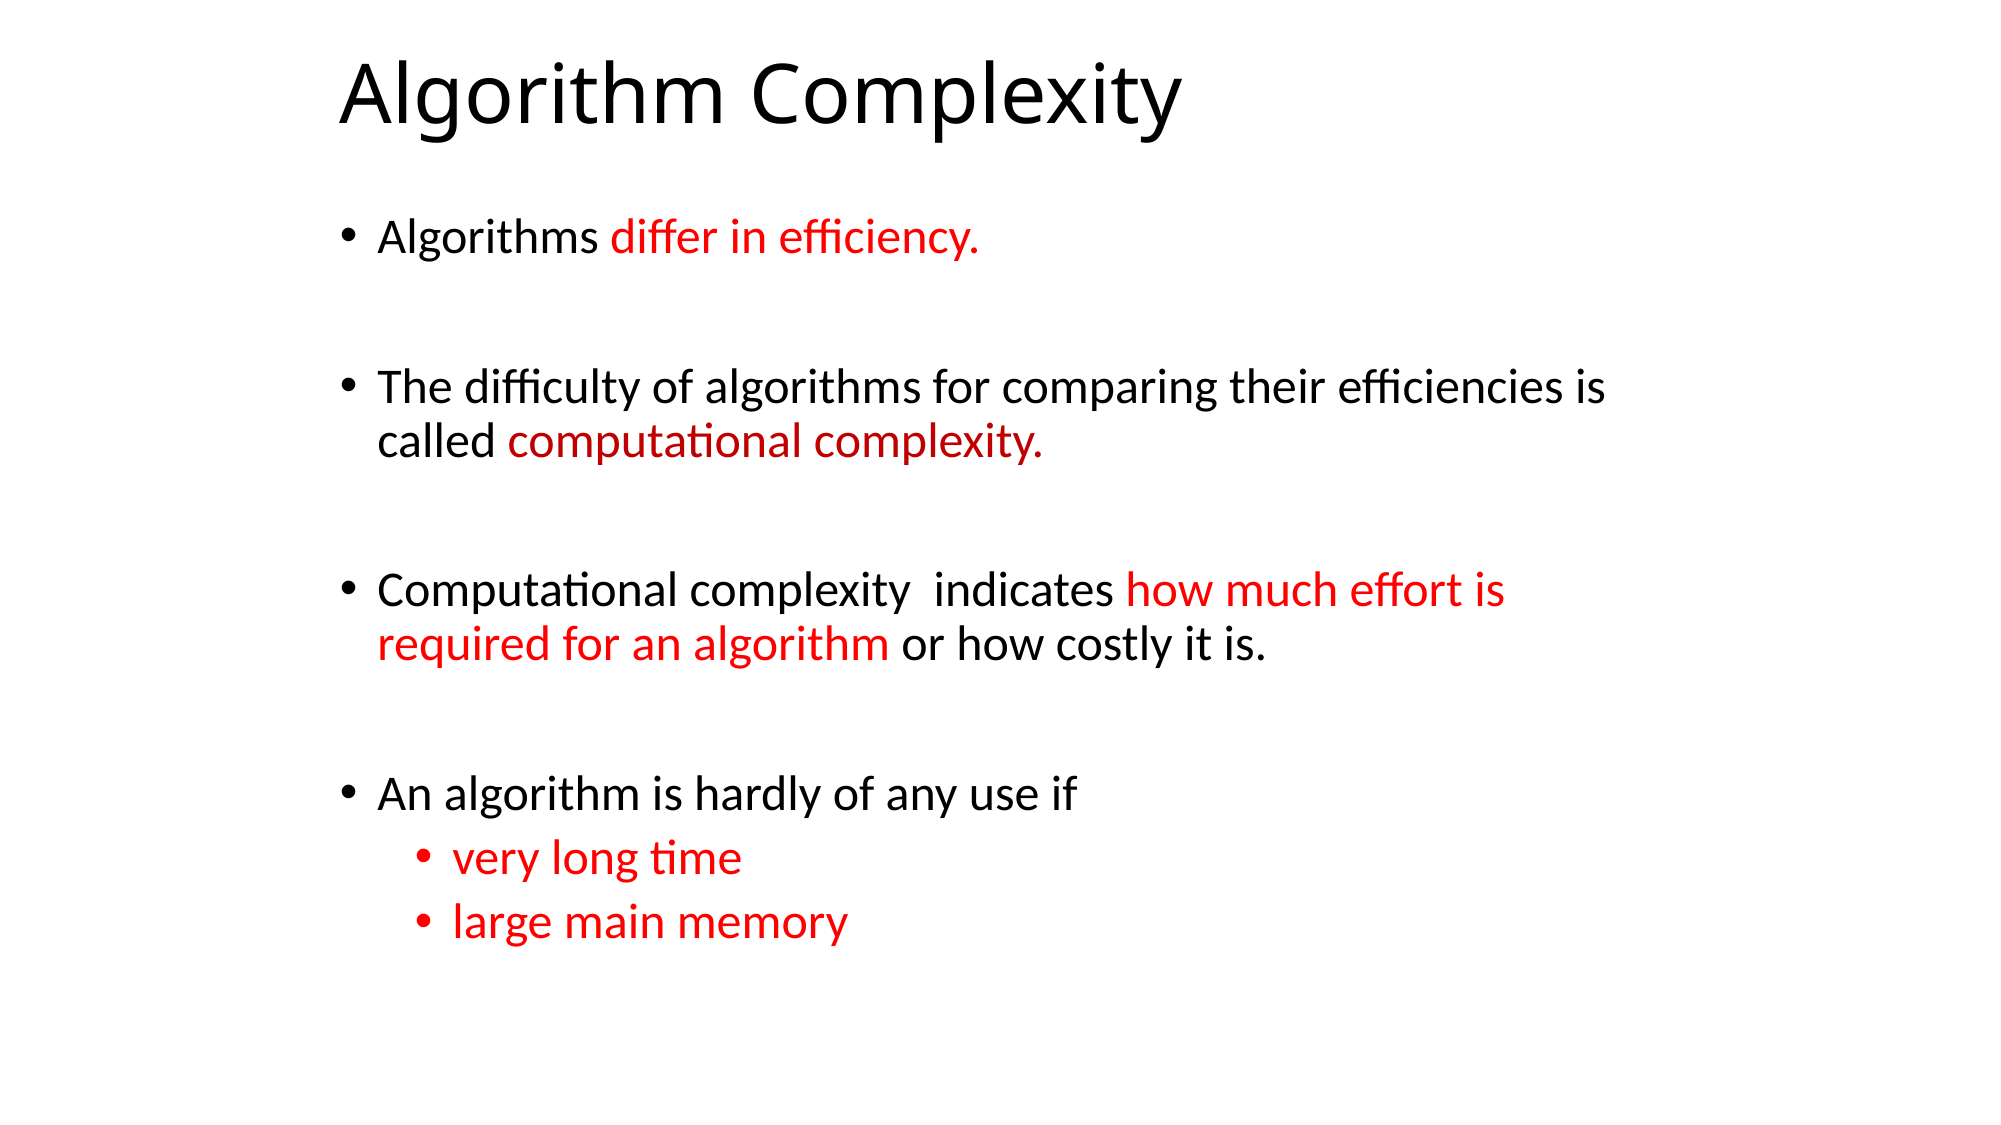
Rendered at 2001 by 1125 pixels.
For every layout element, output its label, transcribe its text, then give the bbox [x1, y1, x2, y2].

list Algorithms differ in efficiency. The difficulty of algorithms for comparing their efficiencies is called computational complexity. Computational complexity indicates how much effort is required for an algorithm or how costly it is. An algorithm is hardly of any use if very long time large main memory [324, 202, 1675, 1059]
title Algorithm Complexity [324, 45, 1675, 149]
